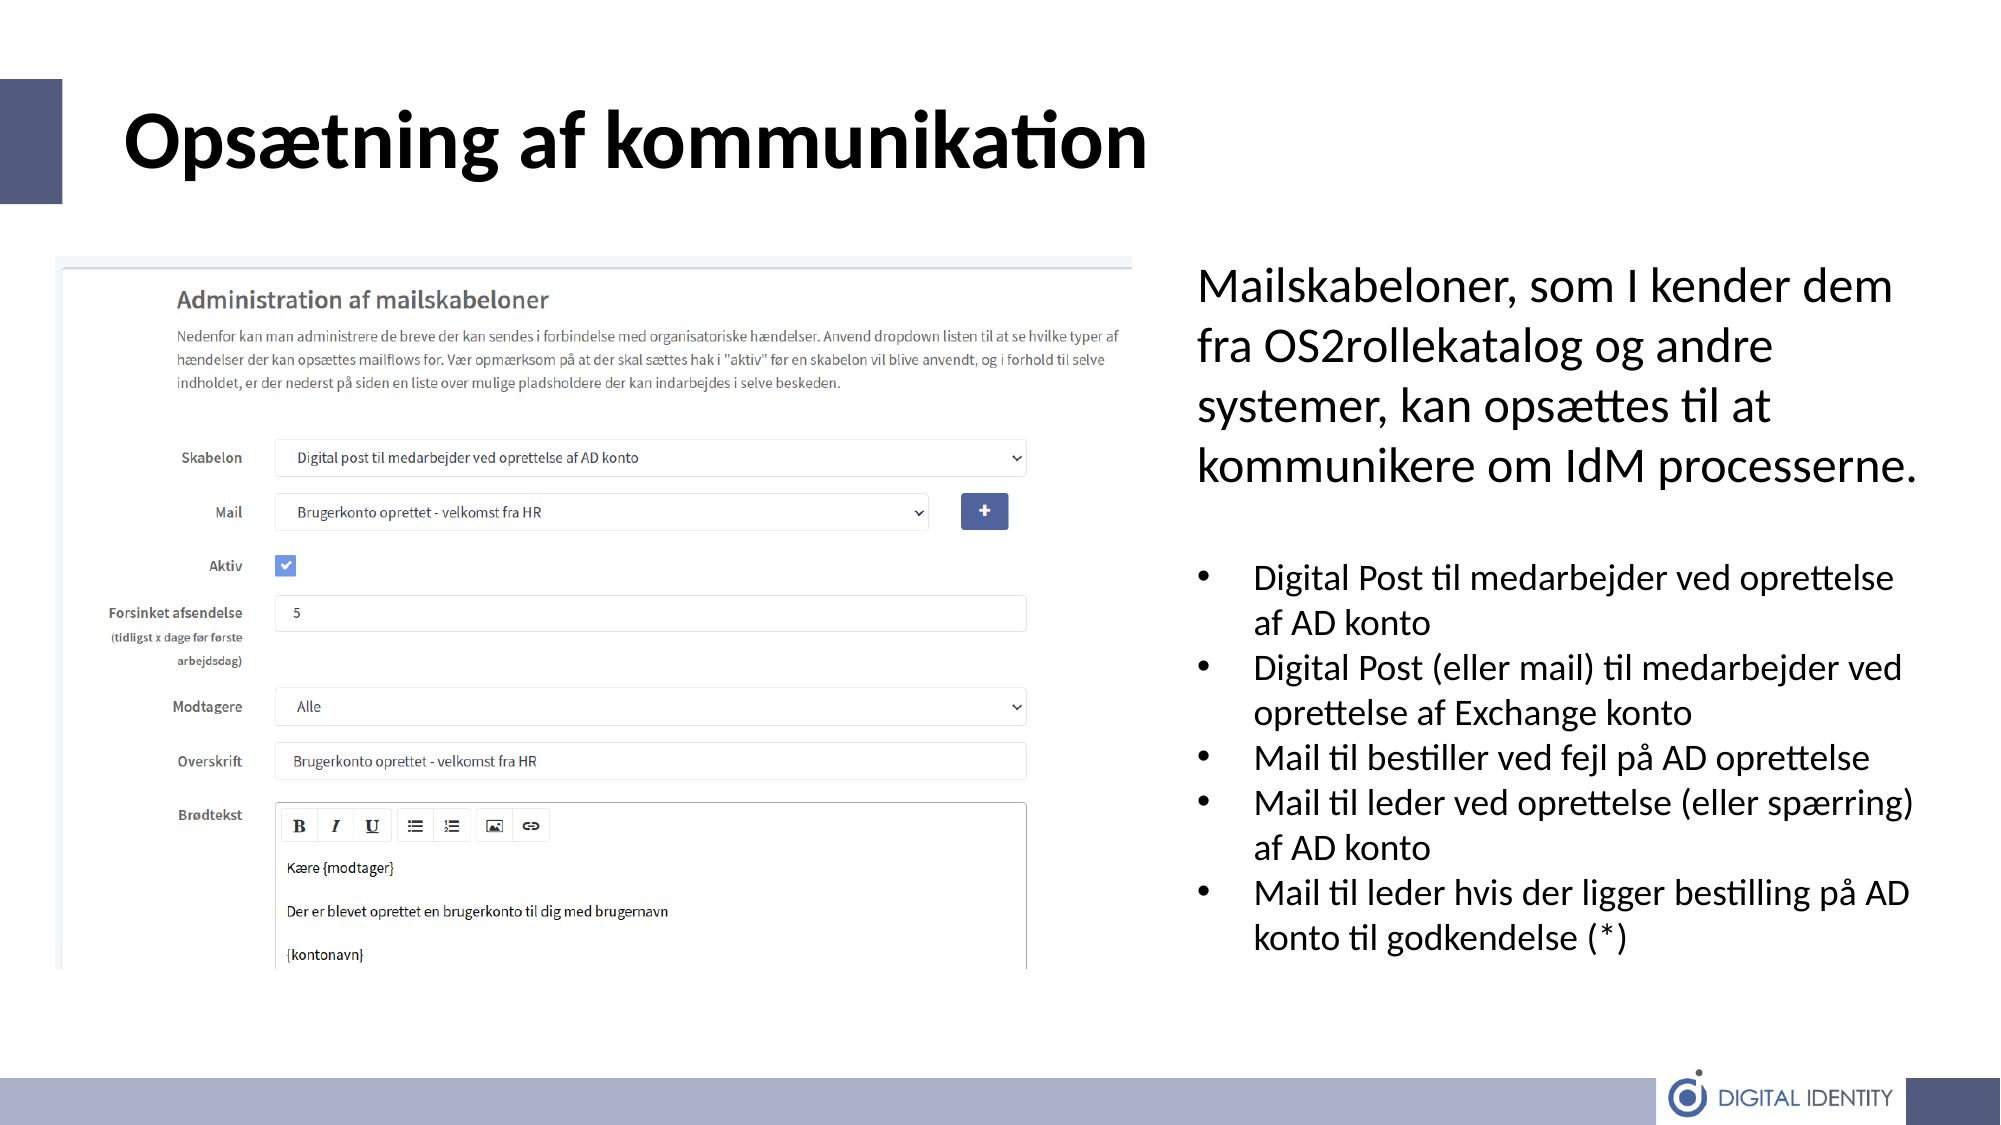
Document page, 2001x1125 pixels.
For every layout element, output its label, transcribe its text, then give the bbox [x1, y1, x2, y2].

text_box Mailskabeloner, som I kender dem fra OS2rollekatalog og andre systemer, kan opsættes til at kommunikere om IdM processerne. Digital Post til medarbejder ved oprettelse af AD konto Digital Post (eller mail) til medarbejder ved oprettelse af Exchange konto Mail til bestiller ved fejl på AD oprettelse Mail til leder ved oprettelse (eller spærring) af AD konto Mail til leder hvis der ligger bestilling på AD konto til godkendelse (*) [1182, 245, 1944, 1125]
picture [55, 256, 1133, 969]
text_box [0, 77, 64, 206]
text_box Opsætning af kommunikation [109, 77, 1818, 193]
